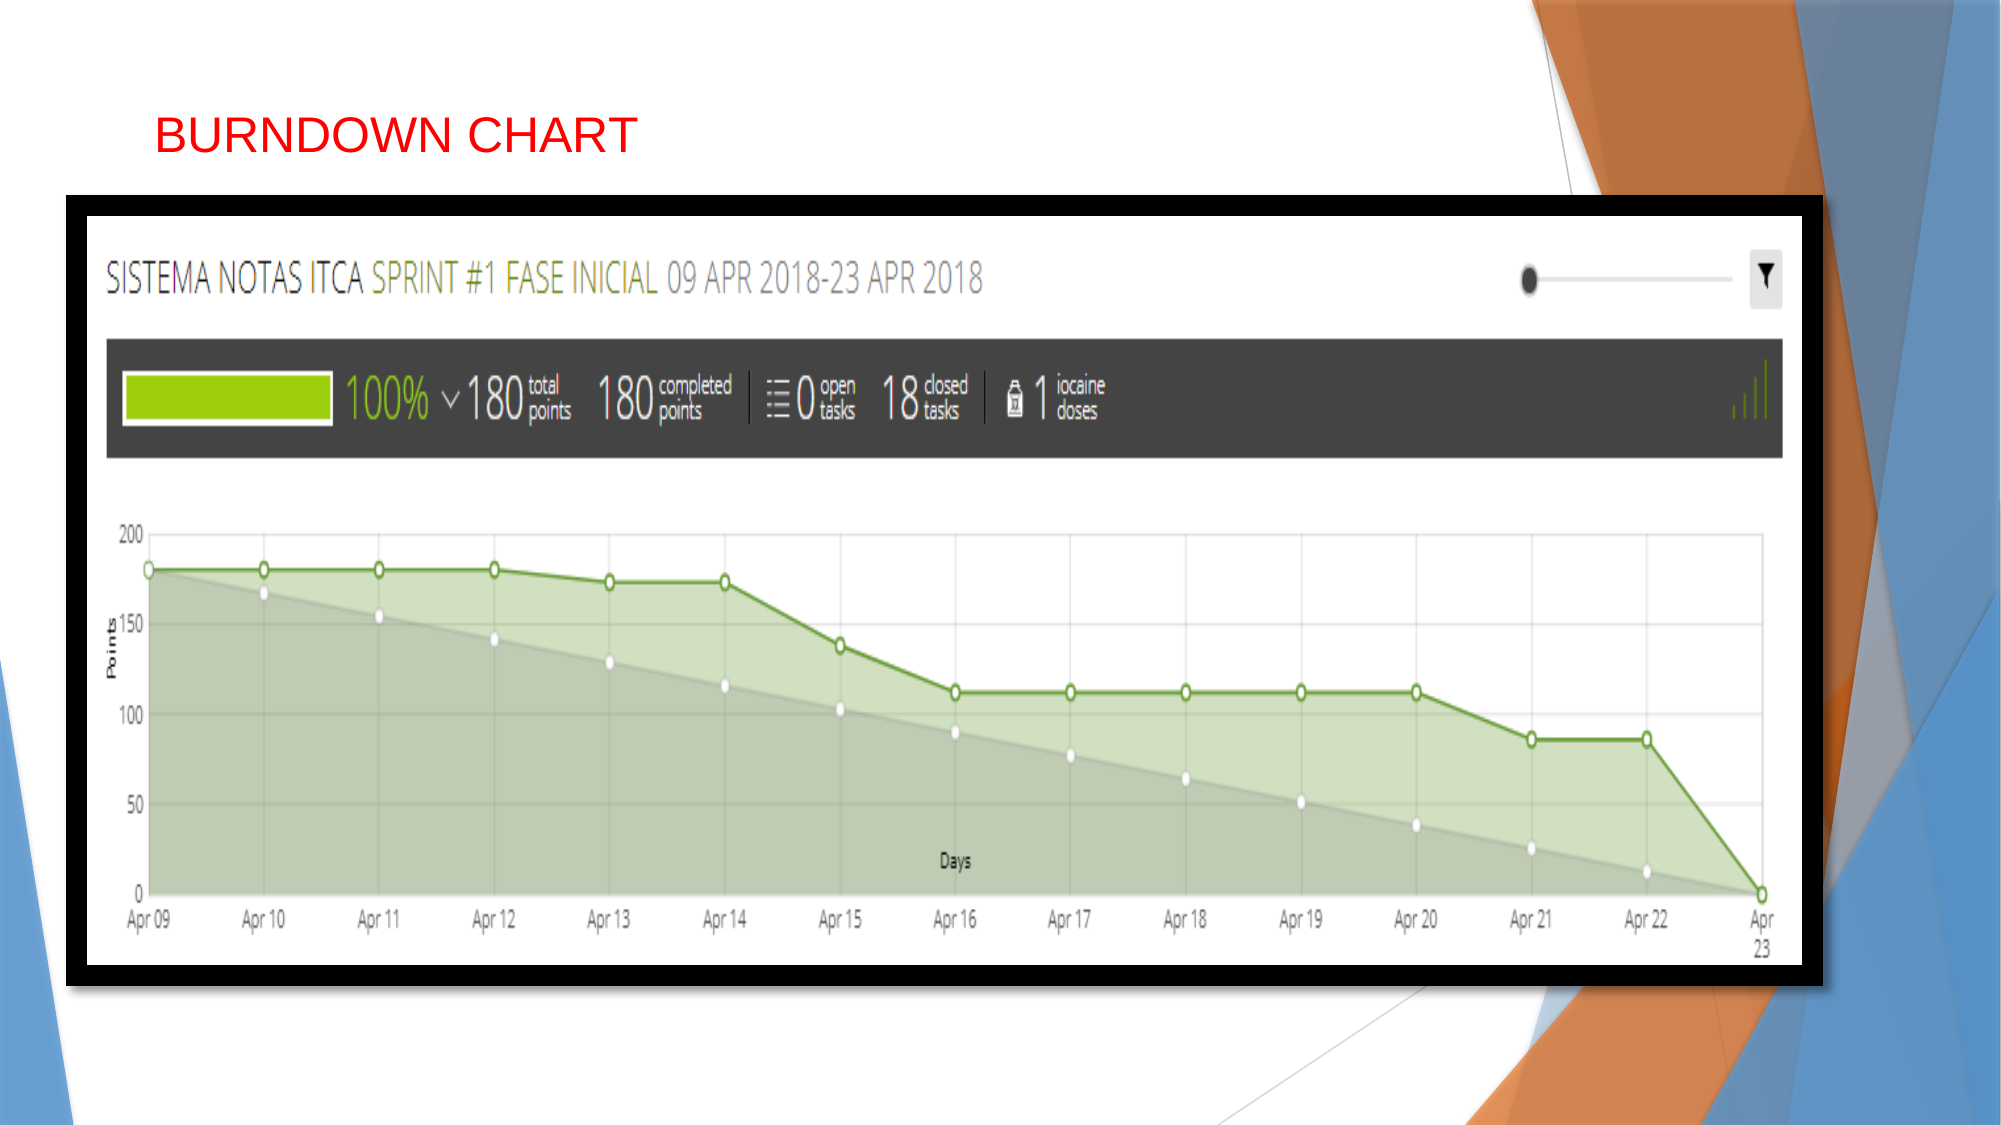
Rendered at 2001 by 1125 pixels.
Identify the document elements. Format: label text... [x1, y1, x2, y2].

picture [86, 215, 1803, 966]
text_box BURNDOWN CHART [139, 95, 1596, 170]
